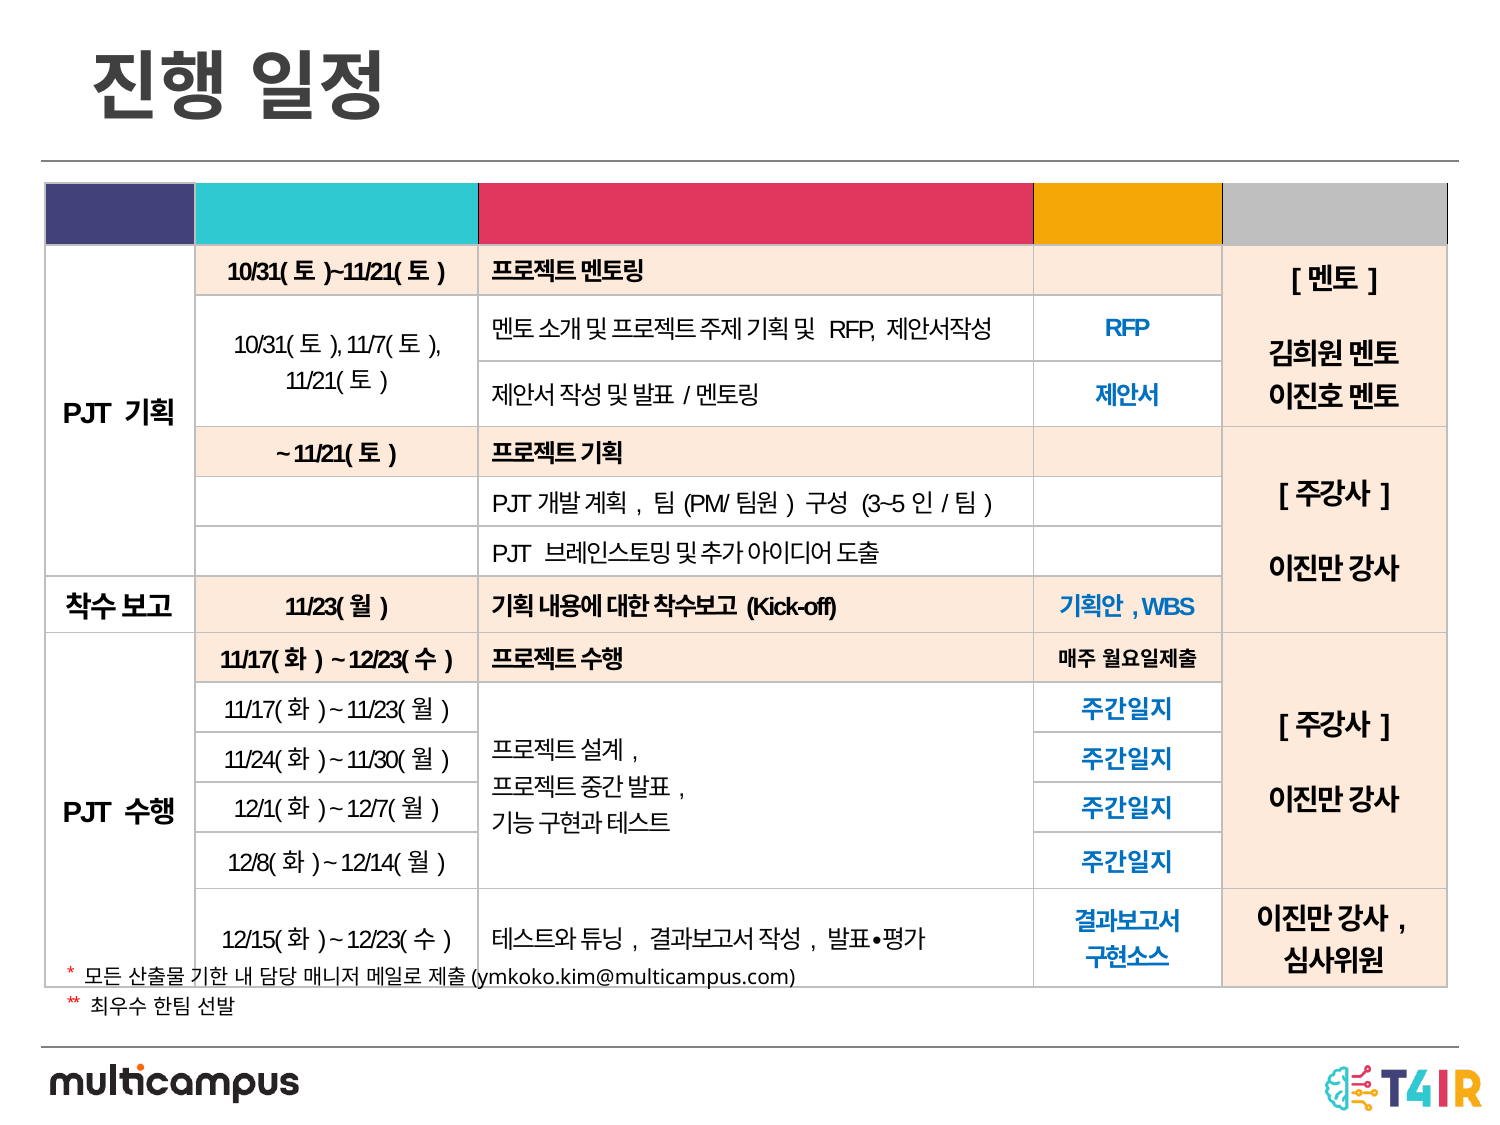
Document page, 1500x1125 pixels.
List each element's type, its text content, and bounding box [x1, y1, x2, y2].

table_cell [196, 477, 477, 525]
table_header 활동 [479, 183, 1033, 244]
table_cell 11/17(화) ~ 12/23(수) [196, 633, 477, 681]
table_cell 프로젝트 수행 [479, 633, 1033, 681]
table_cell 12/8(화) ~ 12/14(월) [196, 833, 477, 888]
table_cell PJT 브레인스토밍 및 추가 아이디어 도출 [479, 527, 1033, 575]
table_cell 주간일지 [1034, 833, 1221, 888]
table_cell 기획 내용에 대한 착수보고(Kick-off) [479, 577, 1033, 632]
table_cell 기획안, WBS [1034, 577, 1221, 632]
table_cell [주강사] 이진만 강사 [1223, 427, 1446, 632]
table_cell 11/17(화) ~ 11/23(월) [196, 683, 477, 731]
table_cell 12/1(화) ~ 12/7(월) [196, 783, 477, 831]
table_cell [1034, 477, 1221, 525]
table_cell 12/15(화) ~ 12/23(수) [196, 889, 477, 952]
table_cell 프로젝트 멘토링 [479, 246, 1033, 294]
table_cell 결과보고서 구현소스 [1034, 889, 1221, 986]
table_header 진행 주체 [1223, 183, 1447, 244]
table_cell 멘토 소개 및 프로젝트 주제 기획 및 RFP, 제안서작성 [479, 296, 1033, 360]
picture [1325, 1065, 1482, 1111]
table_cell 테스트와 튜닝, 결과보고서 작성, 발표∙평가 [479, 889, 1033, 986]
table_cell 제안서 [1034, 362, 1221, 426]
table_cell 착수 보고 [46, 577, 194, 632]
text_box * 모든 산출물 기한 내 담당 매니저 메일로 제출(ymkoko.kim@multicampus.com) ** 최우수 한팀 선발 [52, 952, 811, 1027]
table_cell RFP [1034, 296, 1221, 360]
table_cell 10/31(토)~11/21(토) [196, 246, 477, 294]
table_cell PJT 수행 [46, 633, 194, 986]
table_header 구분 [46, 184, 194, 244]
table_cell 매주 월요일제출 [1034, 633, 1221, 681]
table_cell PJT 기획 [46, 246, 194, 575]
table_cell [멘토] 김희원 멘토 이진호 멘토 [1223, 246, 1446, 426]
table_cell 주간일지 [1034, 683, 1221, 731]
table_cell [1034, 427, 1221, 476]
table_cell 주간일지 [1034, 783, 1221, 831]
table_header 기간 [196, 183, 478, 244]
table_cell [196, 527, 477, 575]
picture [40, 1052, 302, 1107]
table_cell 주간일지 [1034, 733, 1221, 781]
table_cell 프로젝트 설계, 프로젝트 중간 발표, 기능 구현과 테스트 [479, 683, 1033, 888]
table_cell PJT개발 계획, 팀(PM/팀원) 구성 (3~5인/팀) [479, 477, 1033, 525]
table_cell 제안서 작성 및 발표/멘토링 [479, 362, 1033, 426]
table_cell 이진만 강사, 심사위원 [1223, 889, 1446, 986]
table_cell ~ 11/21(토) [196, 427, 477, 476]
table_cell [1034, 246, 1221, 294]
table_cell 프로젝트 기획 [479, 427, 1033, 476]
table_cell 11/24(화) ~ 11/30(월) [196, 733, 477, 781]
table_header 산출물 [1034, 183, 1222, 244]
text_box 진행 일정 [75, 31, 403, 137]
table_cell 10/31(토), 11/7(토), 11/21(토) [196, 296, 477, 426]
table_cell [1034, 527, 1221, 575]
table_cell 11/23(월) [196, 577, 477, 632]
table_cell [주강사] 이진만 강사 [1223, 633, 1446, 888]
